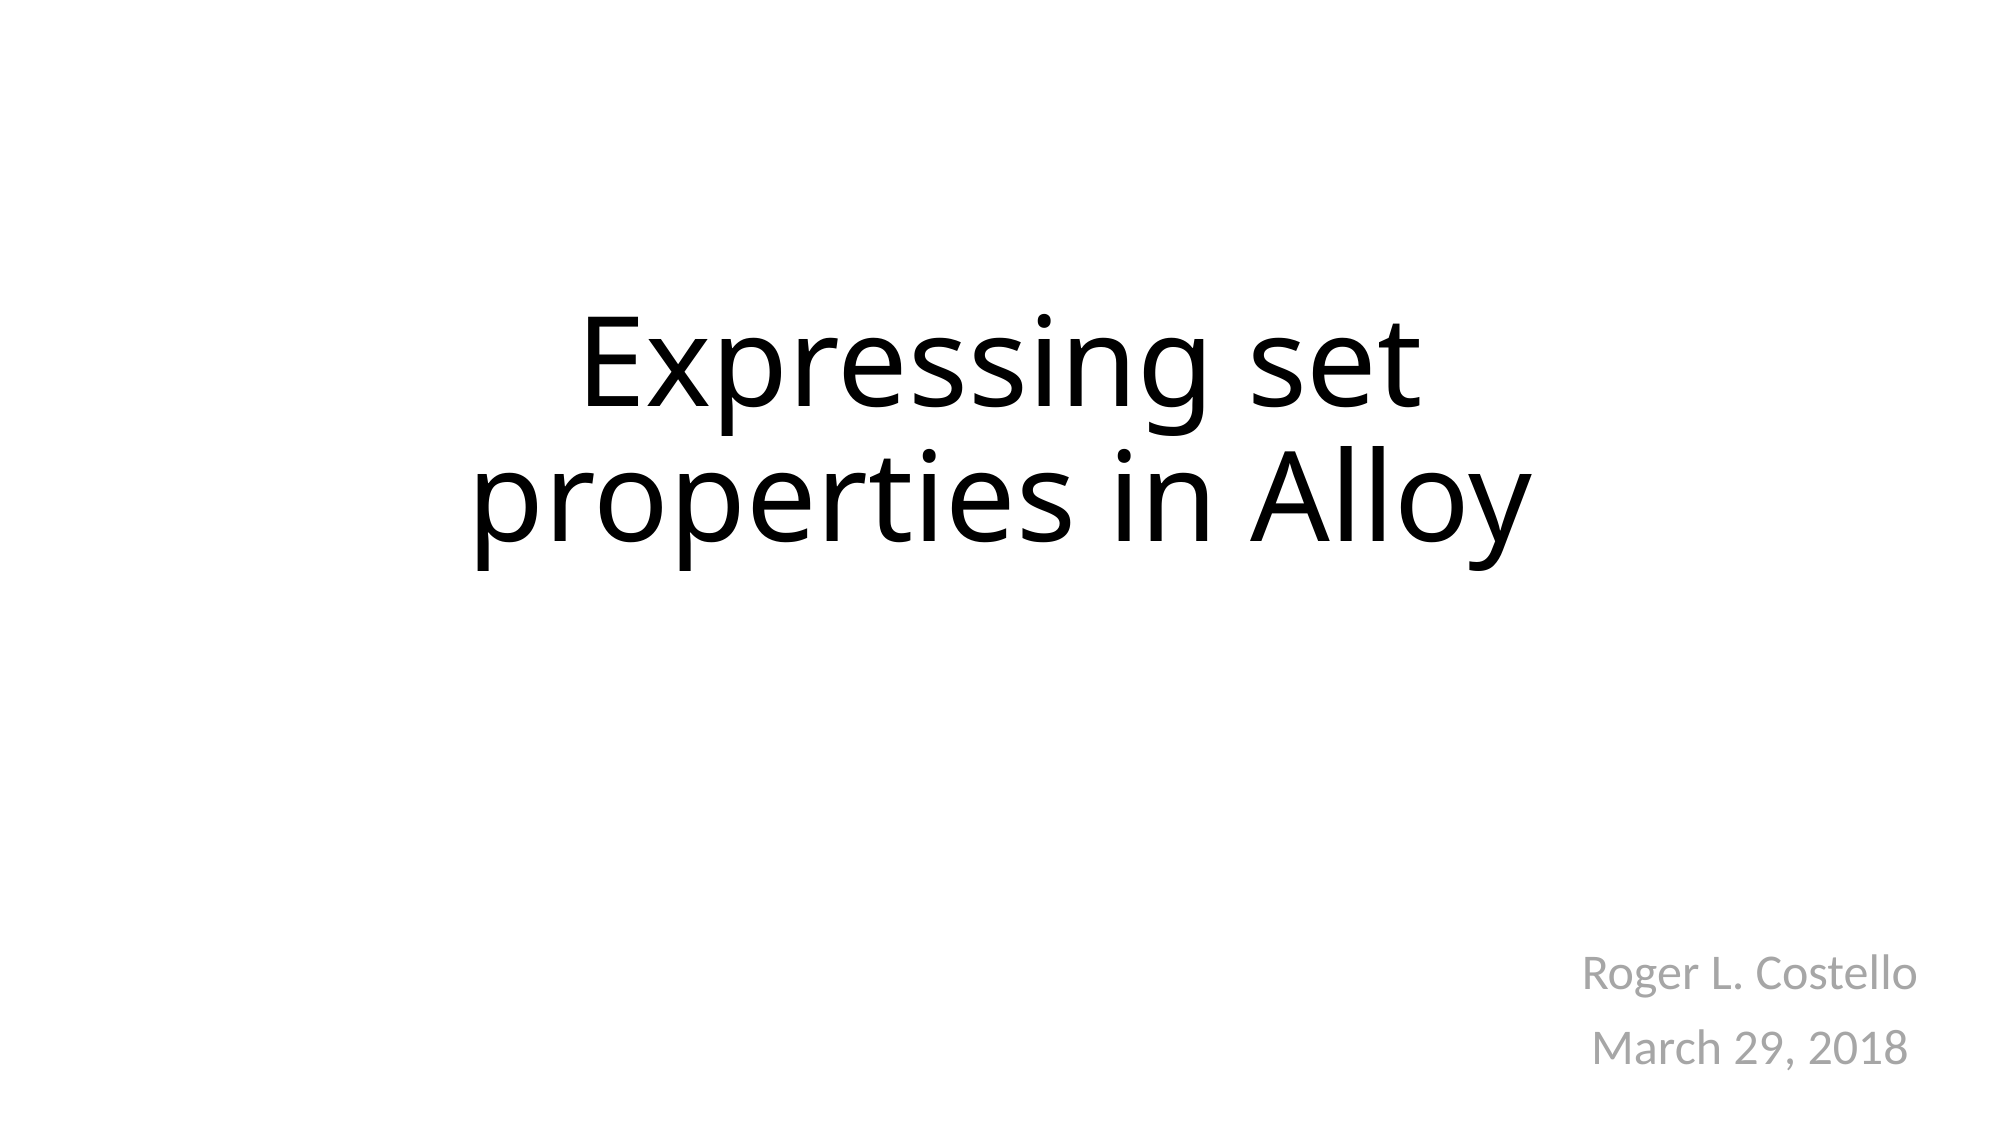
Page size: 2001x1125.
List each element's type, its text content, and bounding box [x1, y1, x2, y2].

subtitle Roger L. Costello March 29, 2018 [1516, 939, 1984, 1099]
title Expressing set properties in Alloy [249, 184, 1750, 576]
